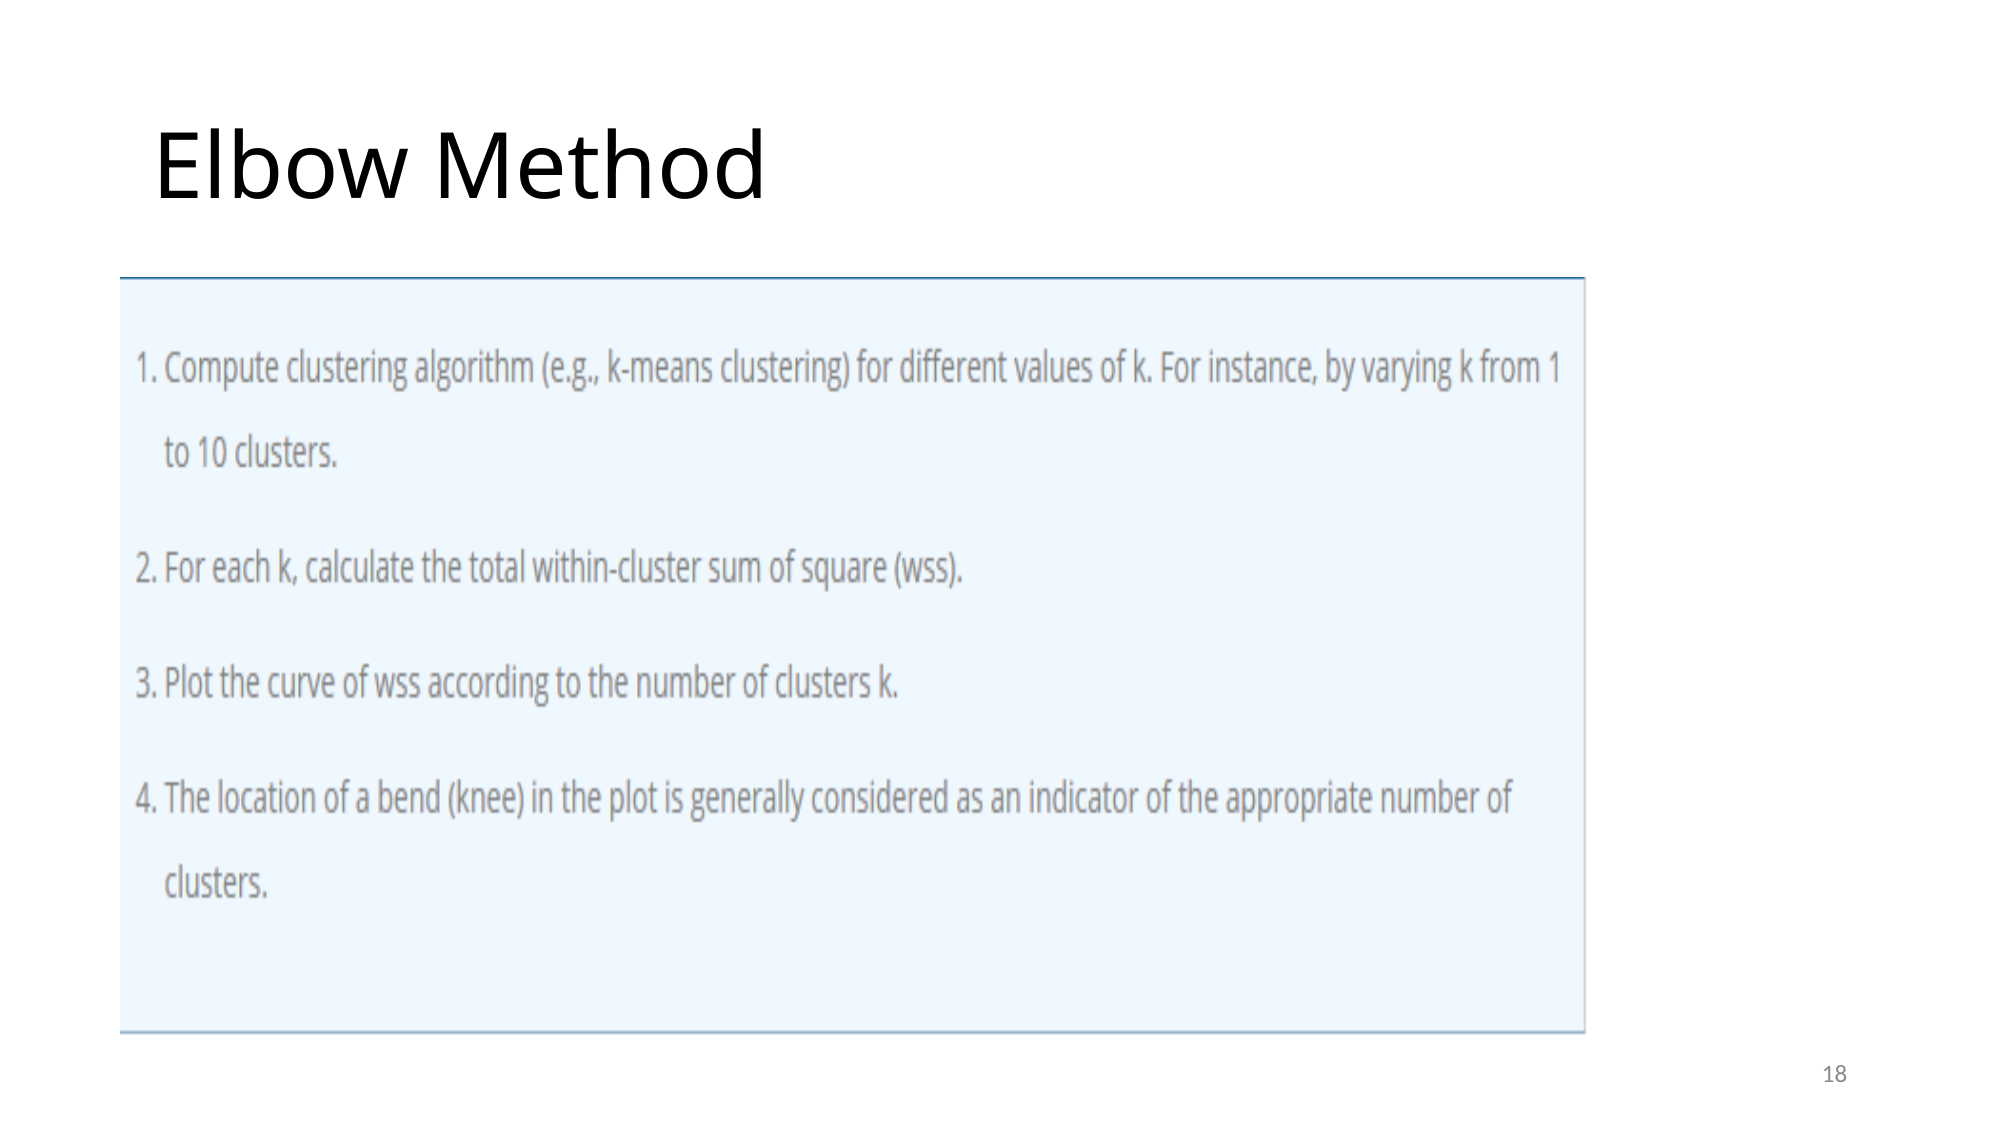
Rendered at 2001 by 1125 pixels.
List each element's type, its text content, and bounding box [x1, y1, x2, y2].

title Elbow Method [137, 59, 1863, 278]
picture [120, 277, 1592, 1041]
slide_number 18 [1412, 1042, 1863, 1103]
